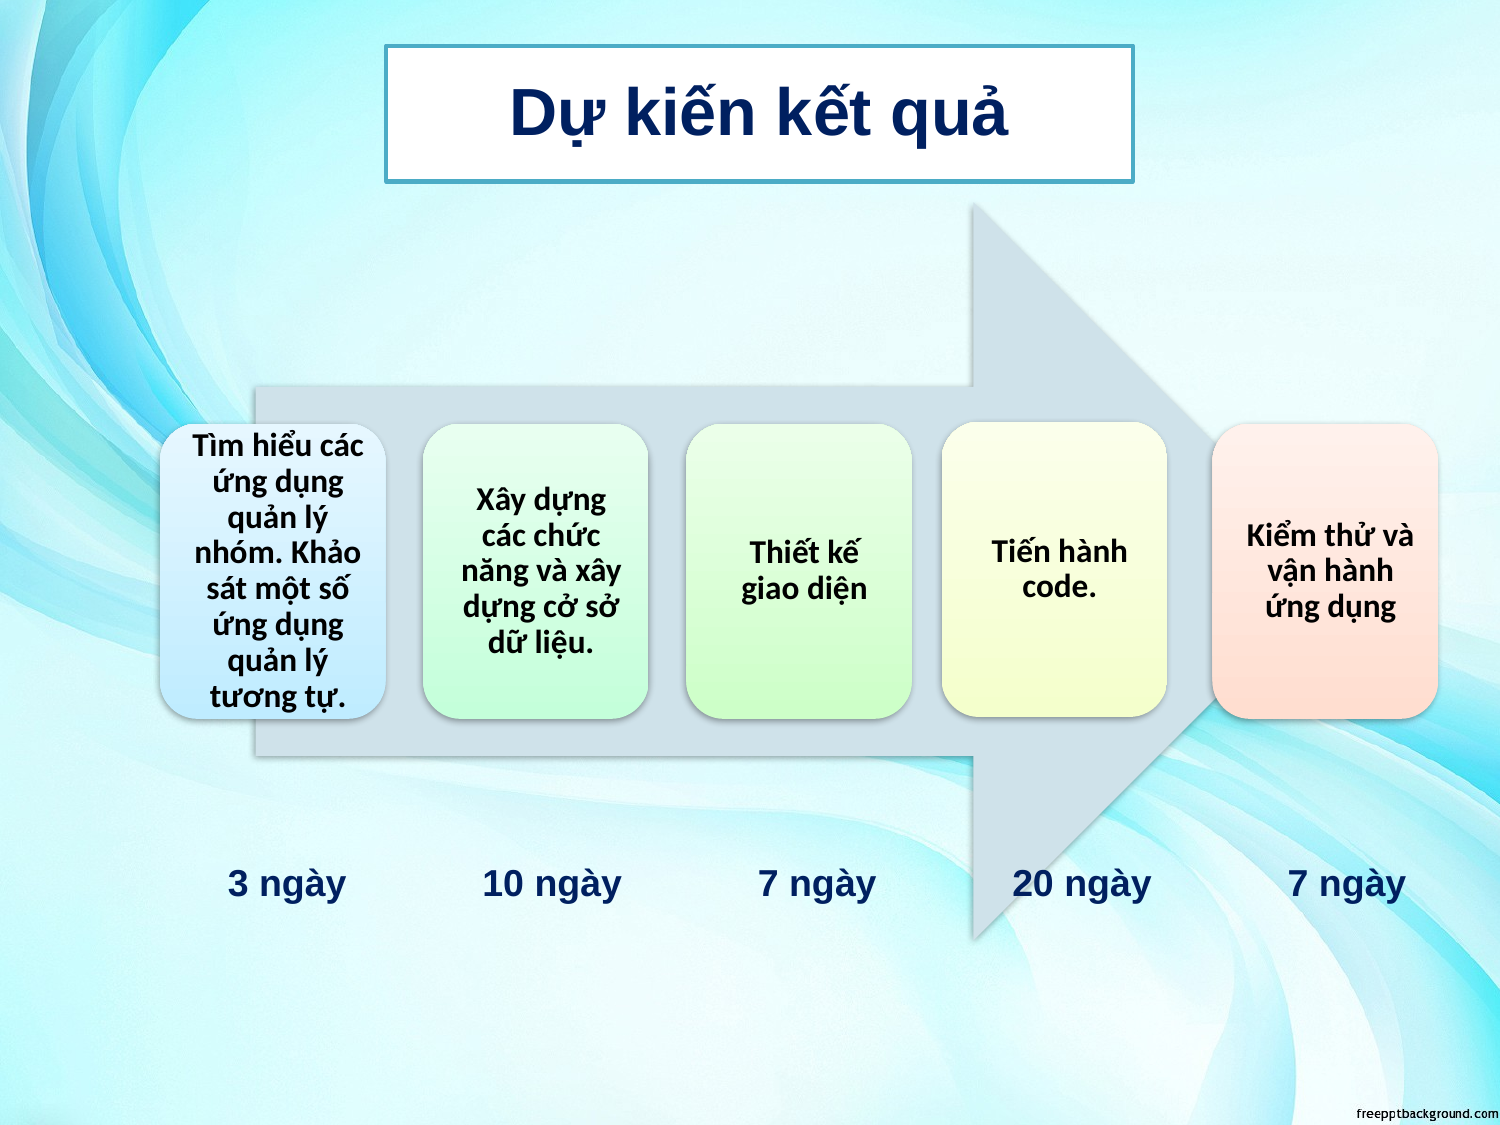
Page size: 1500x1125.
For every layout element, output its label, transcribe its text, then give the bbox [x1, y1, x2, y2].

text_box Dự kiến kết quả [384, 44, 1135, 184]
picture [0, 0, 1500, 1125]
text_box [159, 201, 1439, 941]
